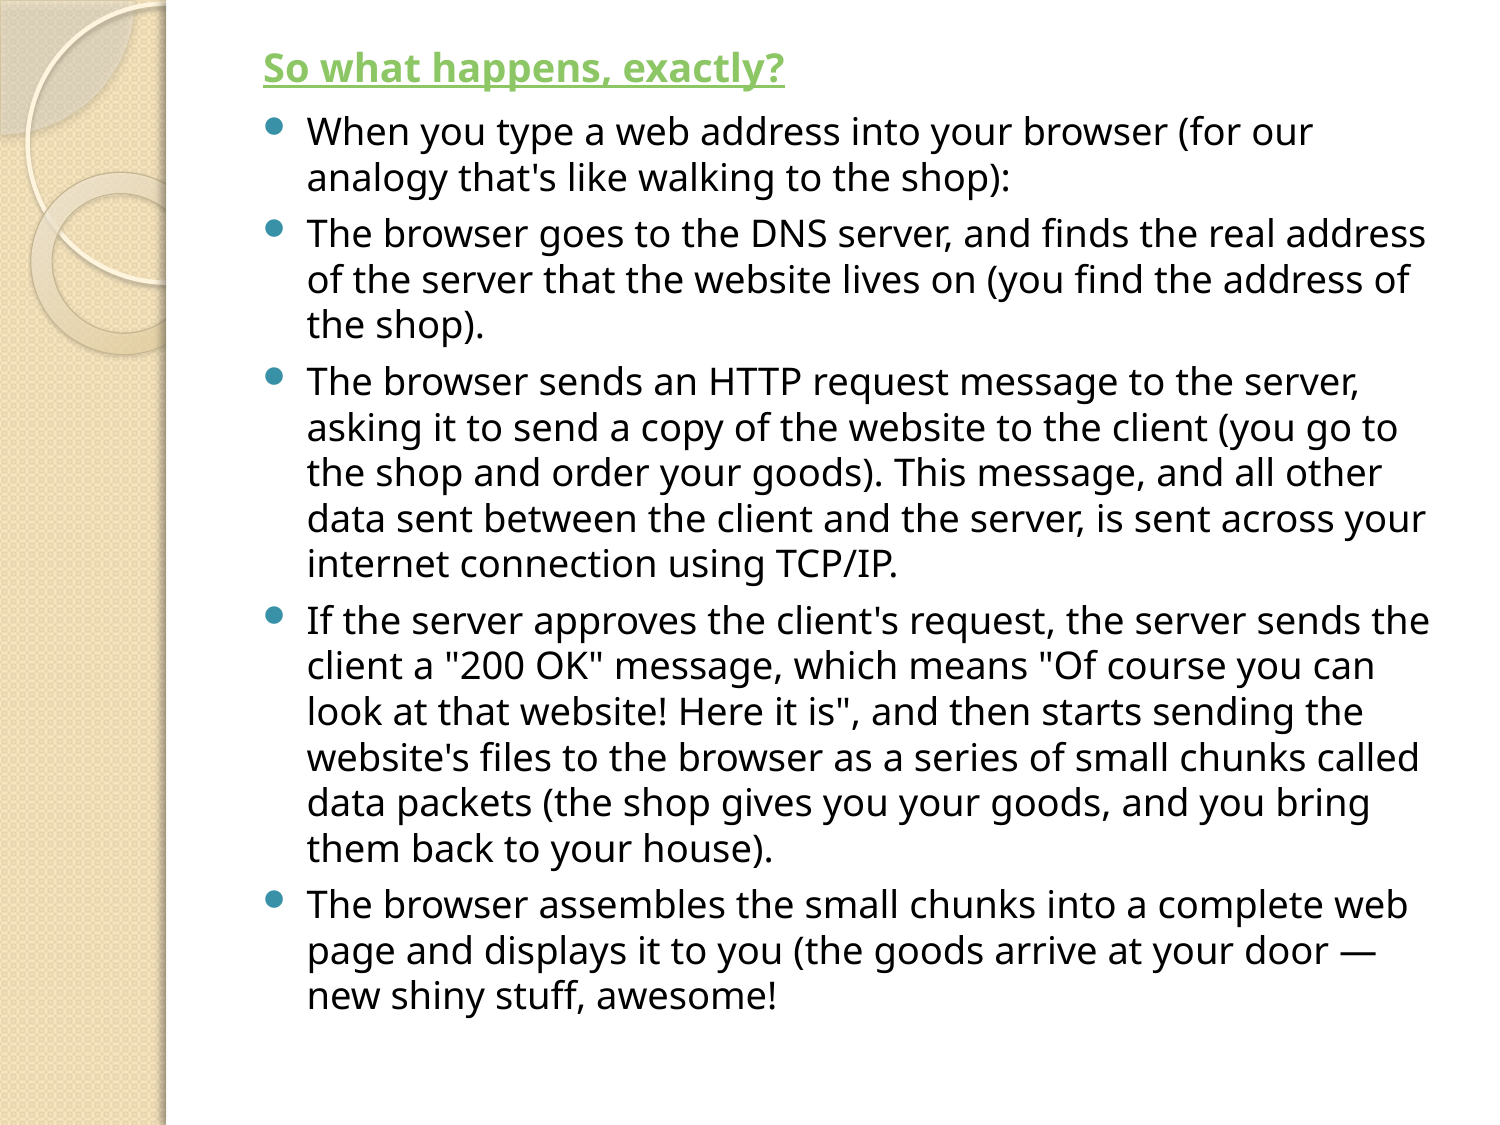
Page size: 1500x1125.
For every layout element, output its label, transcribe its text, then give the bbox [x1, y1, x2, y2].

list So what happens, exactly? When you type a web address into your browser (for our analogy that's like walking to the shop): The browser goes to the DNS server, and finds the real address of the server that the website lives on (you find the address of the shop). The browser sends an HTTP request message to the server, asking it to send a copy of the website to the client (you go to the shop and order your goods). This message, and all other data sent between the client and the server, is sent across your internet connection using TCP/IP. If the server approves the client's request, the server sends the client a "200 OK" message, which means "Of course you can look at that website! Here it is", and then starts sending the website's files to the browser as a series of small chunks called data packets (the shop gives you your goods, and you bring them back to your house). The browser assembles the small chunks into a complete web page and displays it to you (the goods arrive at your door — new shiny stuff, awesome! [235, 35, 1466, 1025]
